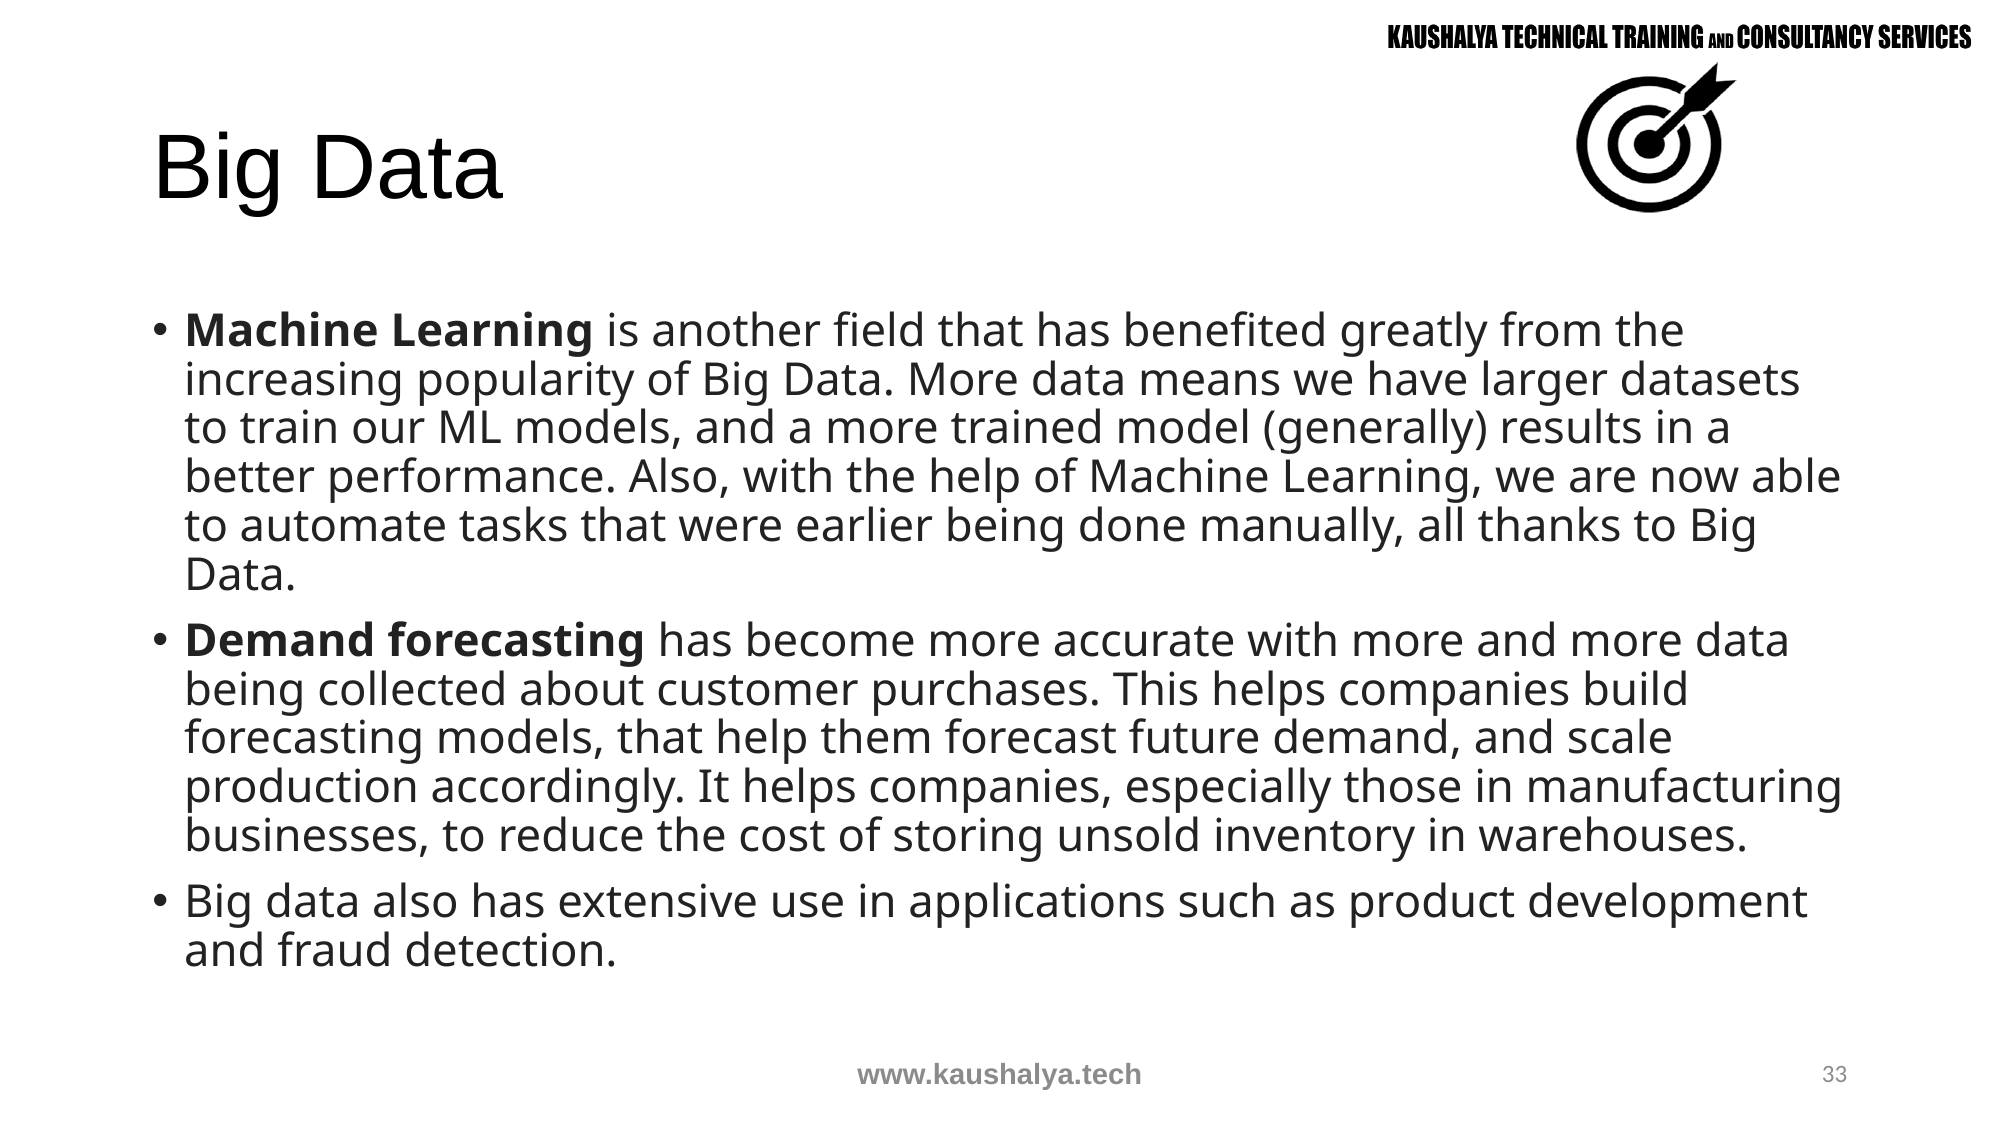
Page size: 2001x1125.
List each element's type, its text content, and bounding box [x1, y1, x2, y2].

picture [1358, 2, 1997, 221]
list Machine Learning is another field that has benefited greatly from the increasing popularity of Big Data. More data means we have larger datasets to train our ML models, and a more trained model (generally) results in a better performance. Also, with the help of Machine Learning, we are now able to automate tasks that were earlier being done manually, all thanks to Big Data. Demand forecasting has become more accurate with more and more data being collected about customer purchases. This helps companies build forecasting models, that help them forecast future demand, and scale production accordingly. It helps companies, especially those in manufacturing businesses, to reduce the cost of storing unsold inventory in warehouses. Big data also has extensive use in applications such as product development and fraud detection. [137, 299, 1863, 1014]
slide_number 33 [1412, 1042, 1863, 1103]
title Big Data [137, 59, 1863, 278]
footer www.kaushalya.tech [662, 1042, 1338, 1103]
